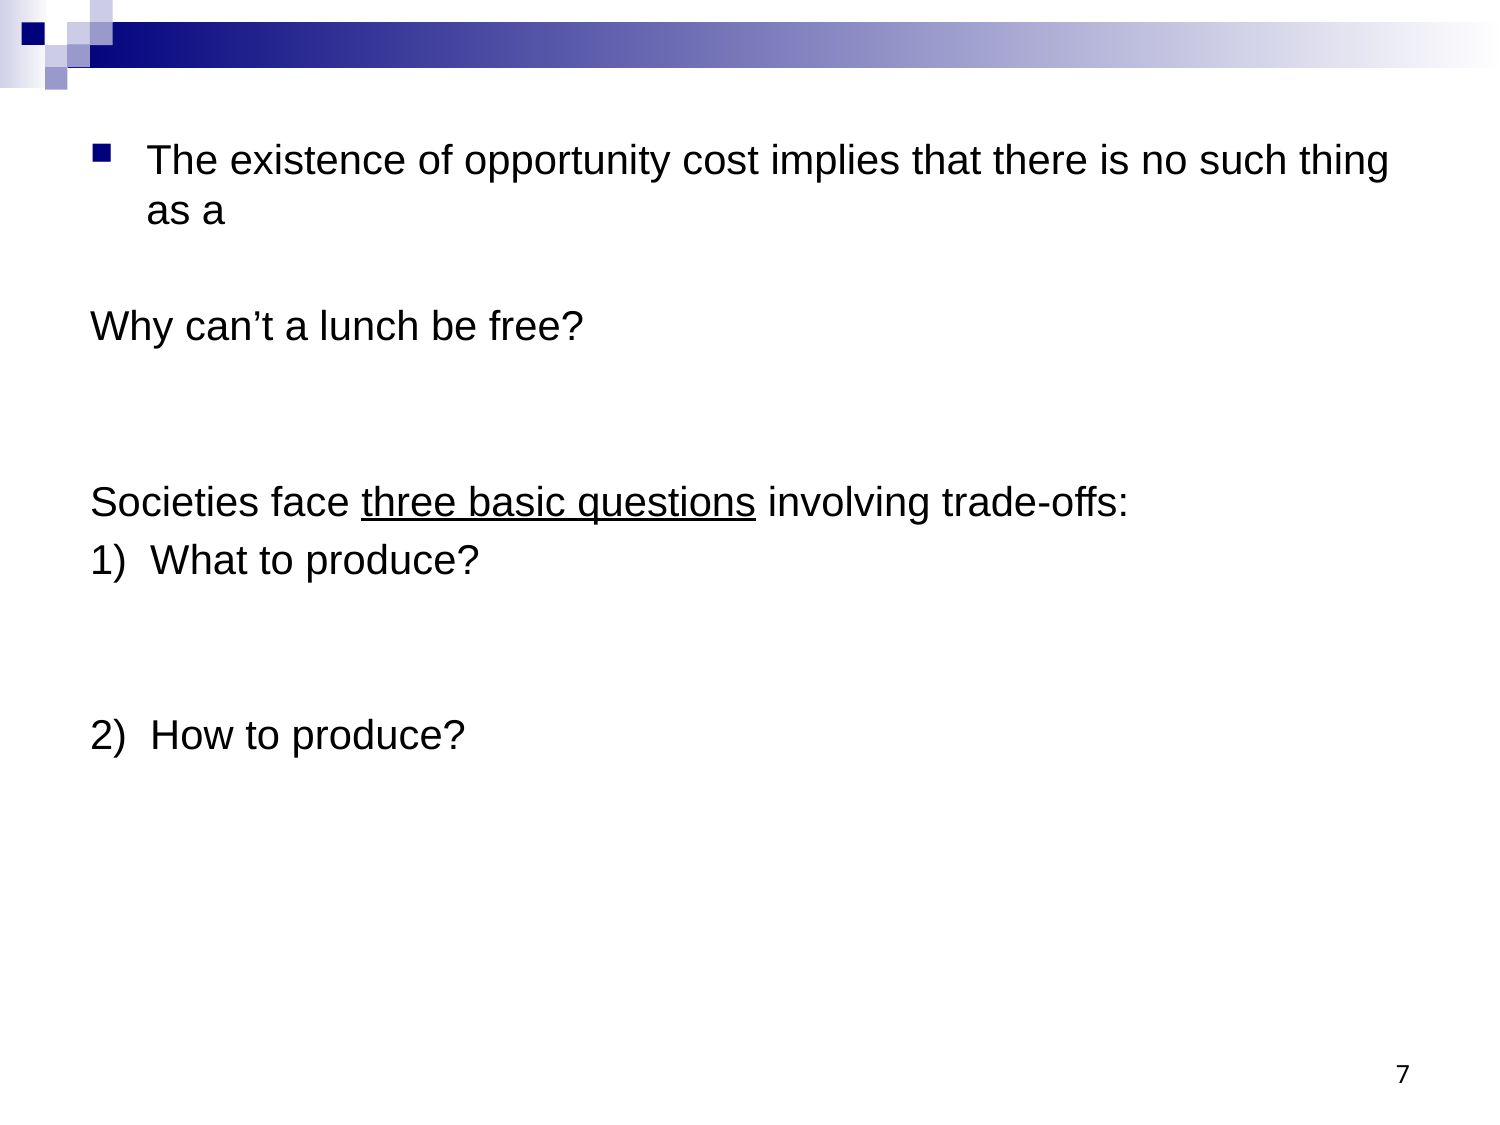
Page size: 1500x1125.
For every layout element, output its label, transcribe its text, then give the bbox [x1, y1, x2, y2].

list The existence of opportunity cost implies that there is no such thing as a Why can’t a lunch be free? Societies face three basic questions involving trade-offs: 1) What to produce? 2) How to produce? [74, 124, 1451, 1001]
slide_number 7 [1074, 1024, 1426, 1101]
